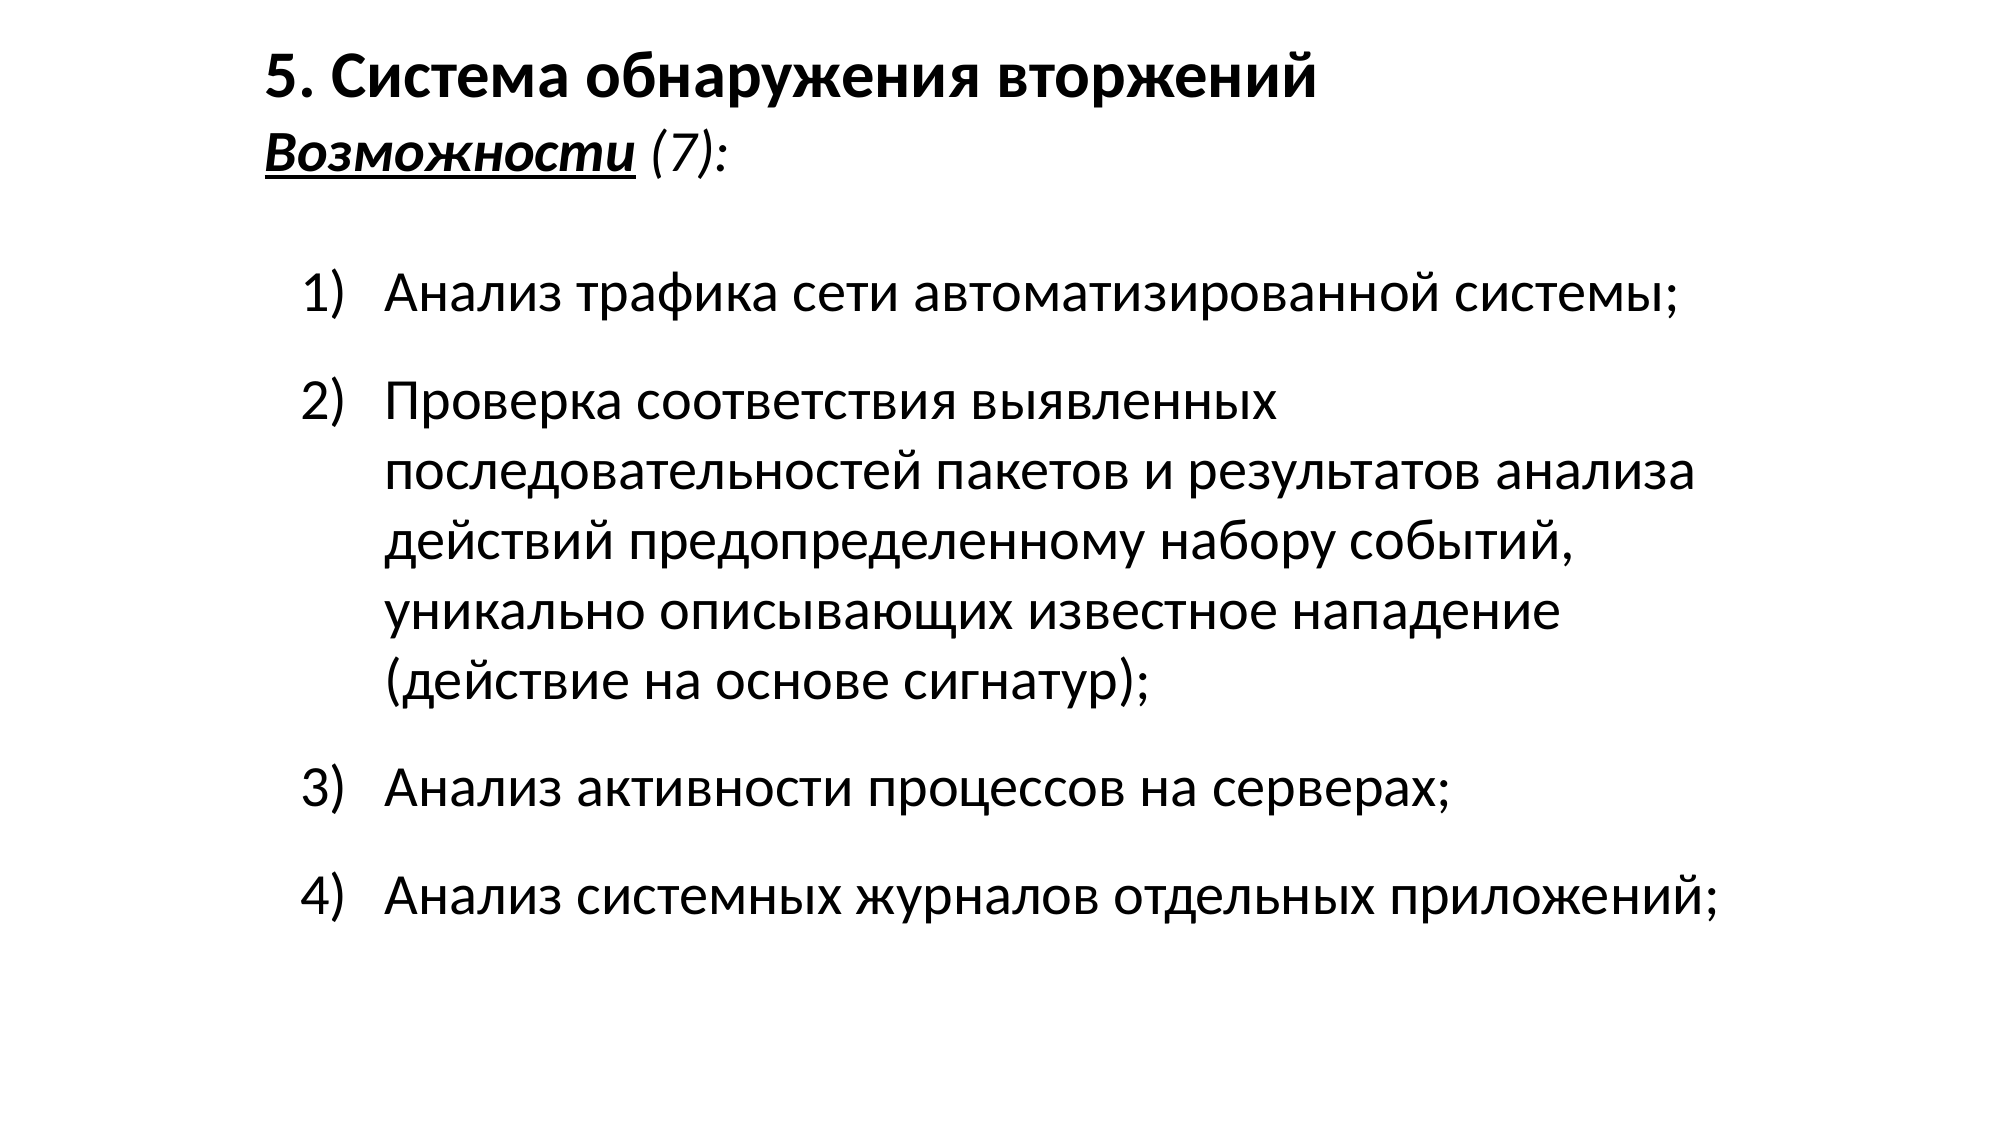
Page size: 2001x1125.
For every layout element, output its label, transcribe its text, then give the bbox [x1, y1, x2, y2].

text_box [378, 128, 1715, 246]
text_box 5. Система обнаружения вторжений [249, 23, 1750, 119]
text_box Анализ трафика сети автоматизированной системы; Проверка соответствия выявленных последовательностей пакетов и результатов анализа действий предопределенному набору событий, уникально описывающих известное нападение (действие на основе сигнатур); Анализ активности процессов на серверах; Анализ системных журналов отдельных приложений; [285, 246, 1750, 934]
text_box Возможности (7): [249, 105, 882, 191]
